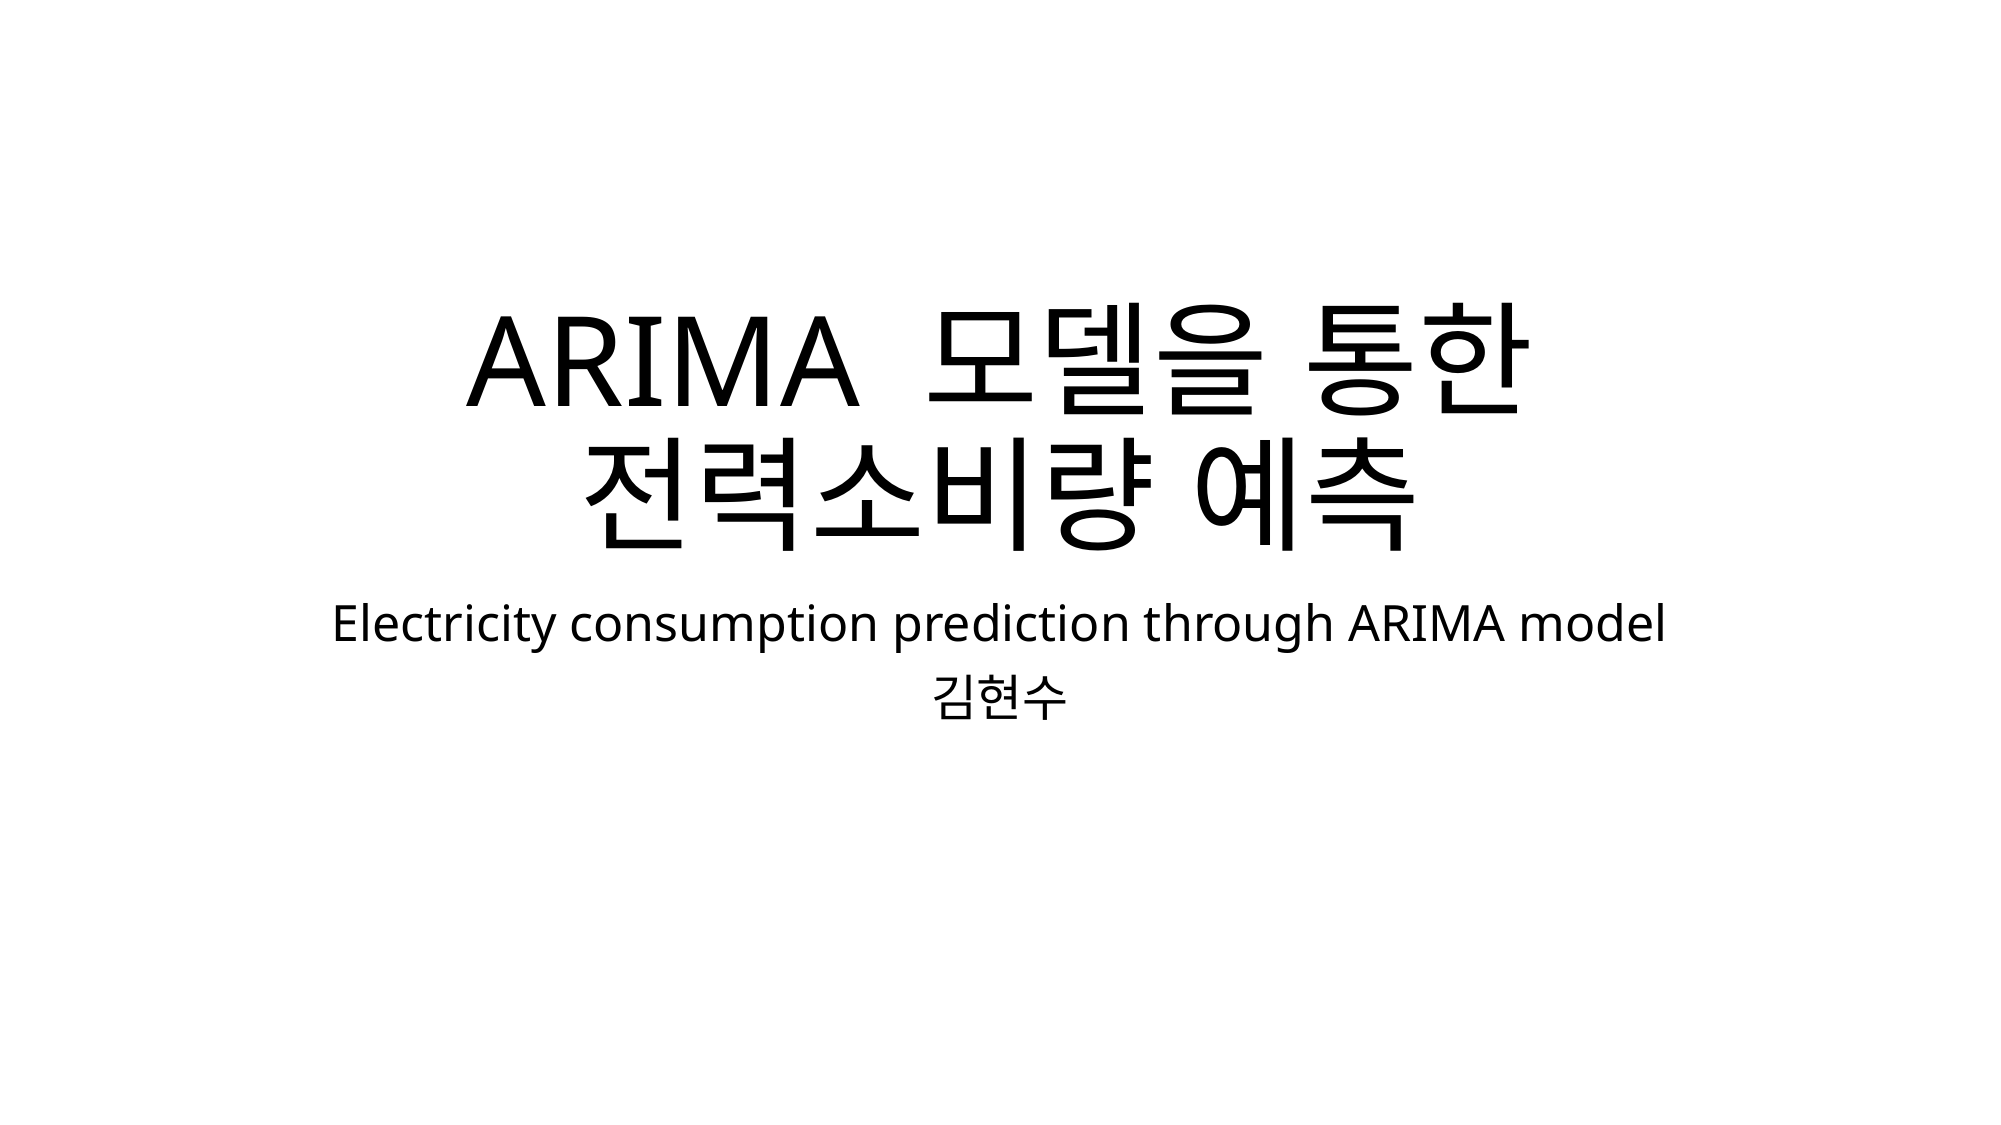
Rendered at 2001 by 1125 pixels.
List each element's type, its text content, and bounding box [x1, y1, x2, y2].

subtitle Electricity consumption prediction through ARIMA model 김현수 [249, 590, 1750, 863]
title ARIMA 모델을 통한 전력소비량 예측 [249, 184, 1750, 576]
